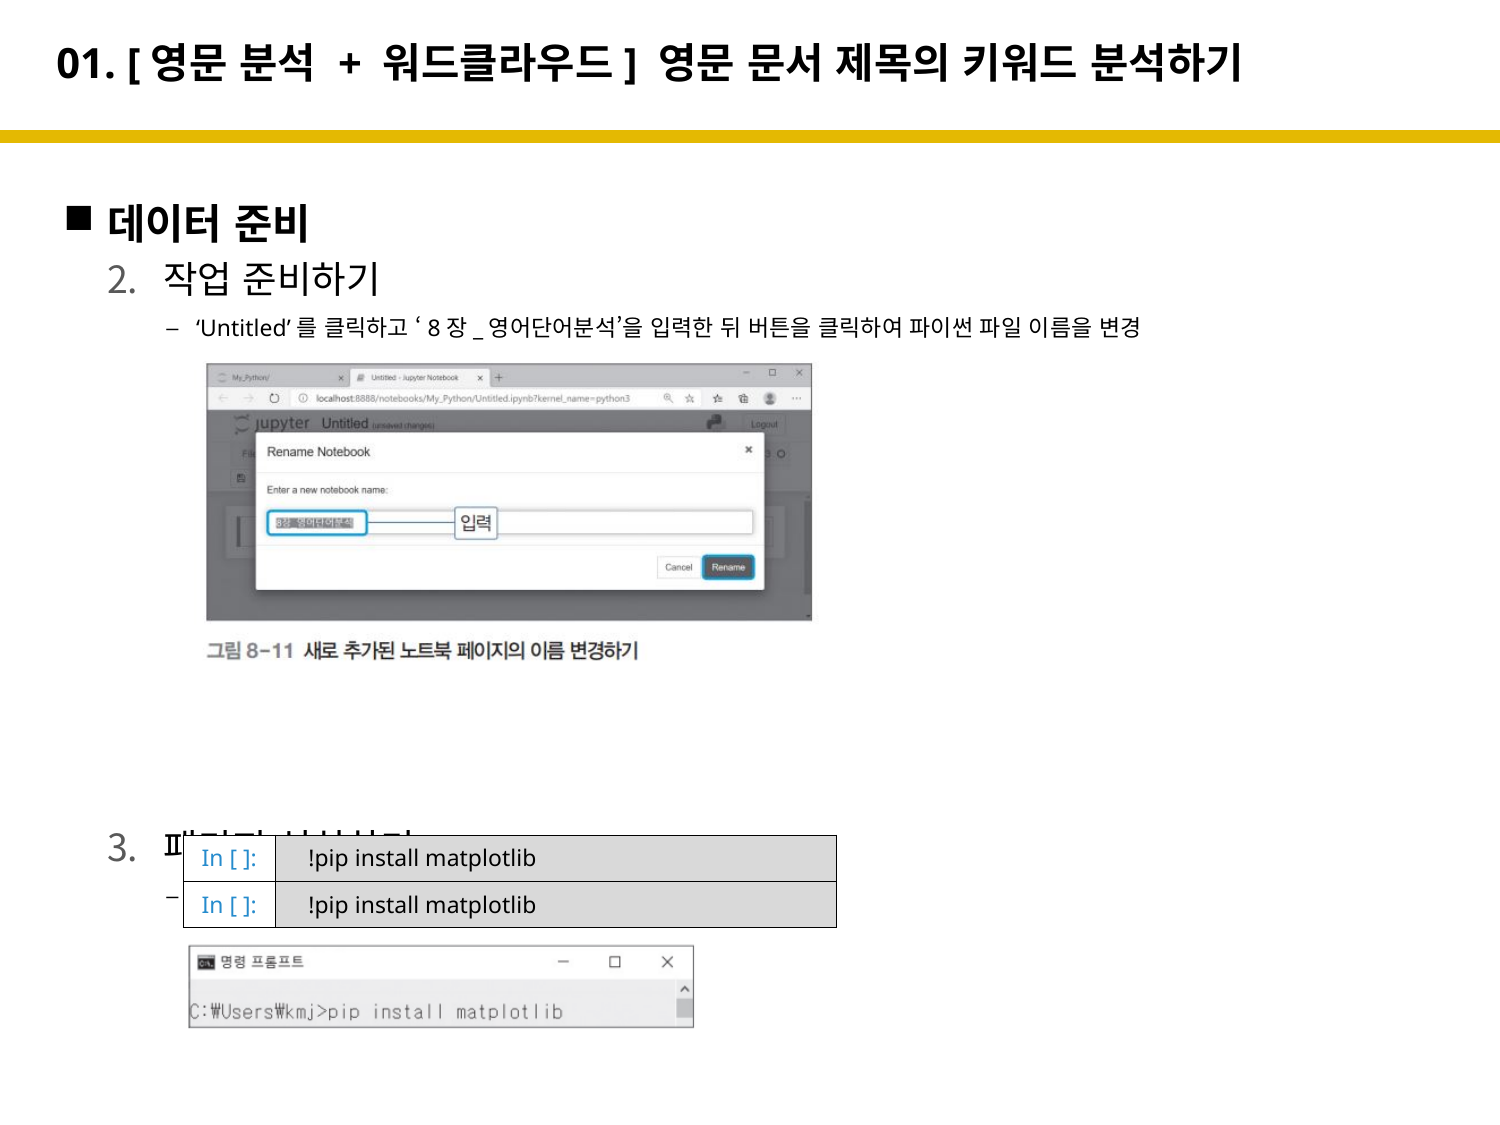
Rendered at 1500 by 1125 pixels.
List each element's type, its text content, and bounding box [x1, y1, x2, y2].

table_cell In [ ]: [184, 882, 275, 927]
table_header In [ ]: [184, 836, 275, 881]
table_header !pip install matplotlib [276, 836, 836, 881]
table_cell !pip install matplotlib [276, 882, 836, 927]
picture [182, 939, 704, 1035]
list 데이터 준비 작업 준비하기 ‘Untitled’를 클릭하고 ‘8장_영어단어분석’을 입력한 뒤 버튼을 클릭하여 파이썬 파일 이름을 변경 패키지 설치하기 matplotlib와 wordcloud를 설치 [48, 165, 1467, 1064]
picture [194, 351, 829, 675]
title 01. [영문 분석 + 워드클라우드] 영문 문서 제목의 키워드 분석하기 [41, 17, 1341, 107]
